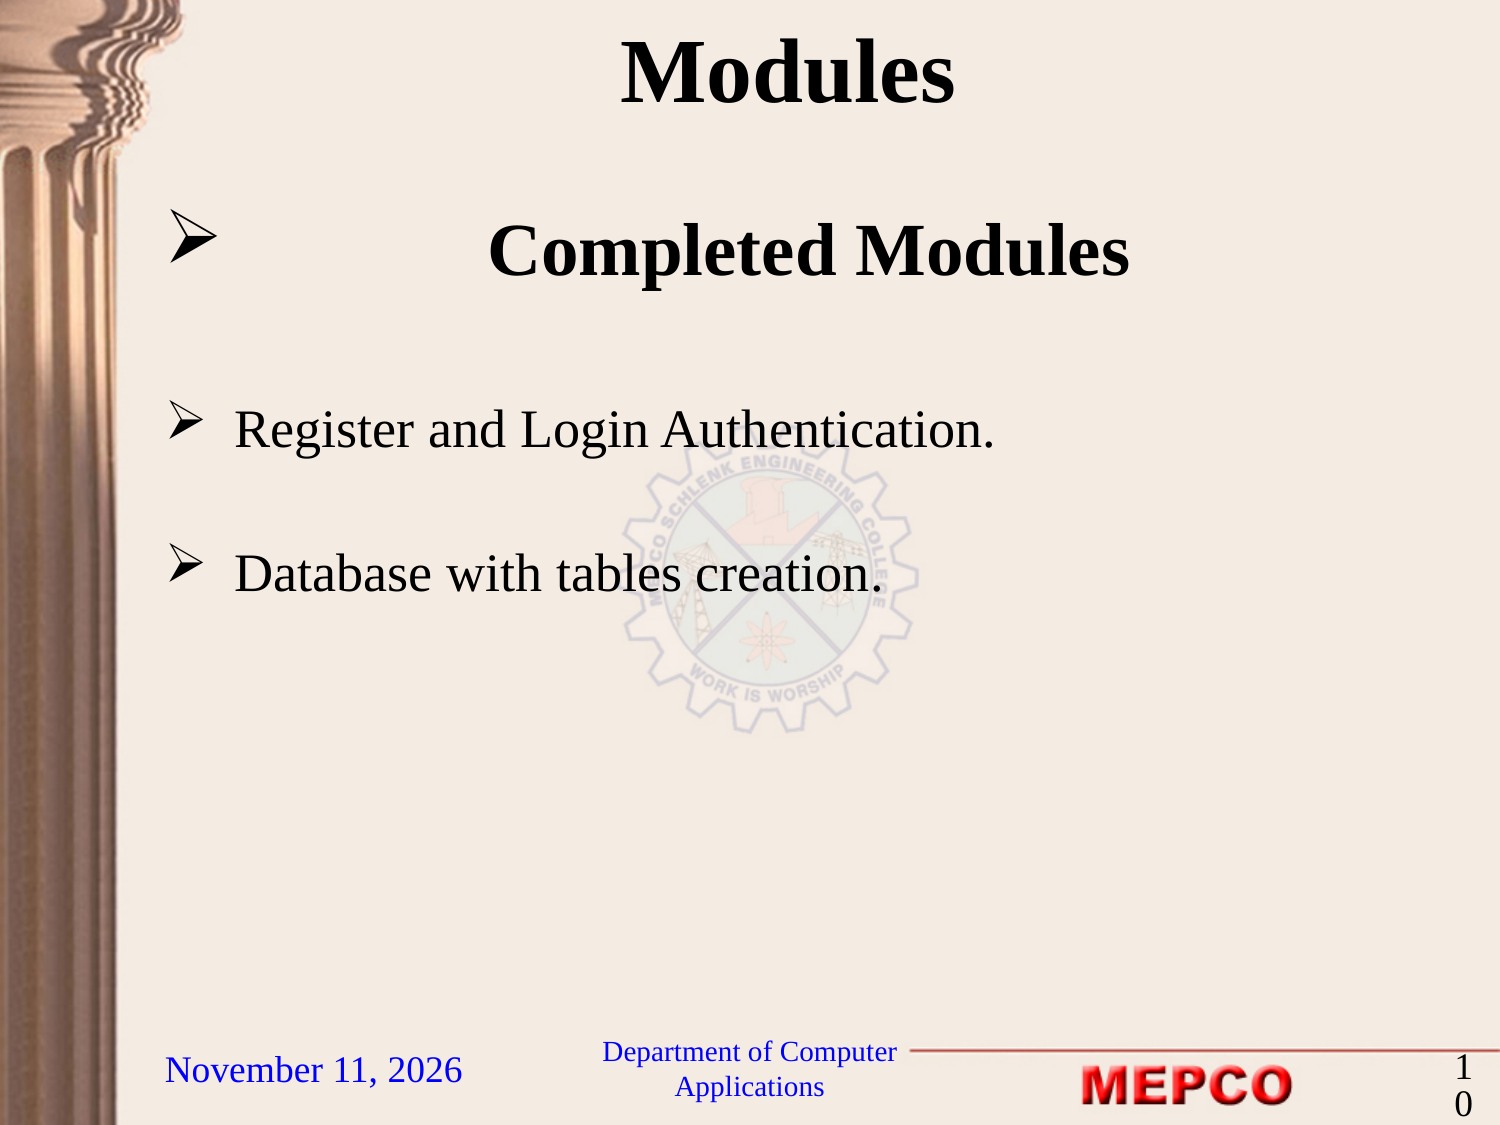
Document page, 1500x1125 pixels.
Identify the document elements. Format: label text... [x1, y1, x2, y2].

text_box Department of Computer Applications [512, 1025, 988, 1100]
text_box Modules [162, 0, 1438, 132]
text_box Completed Modules Register and Login Authentication. Database with tables creation. [150, 106, 1425, 1025]
picture [0, 0, 1500, 1125]
